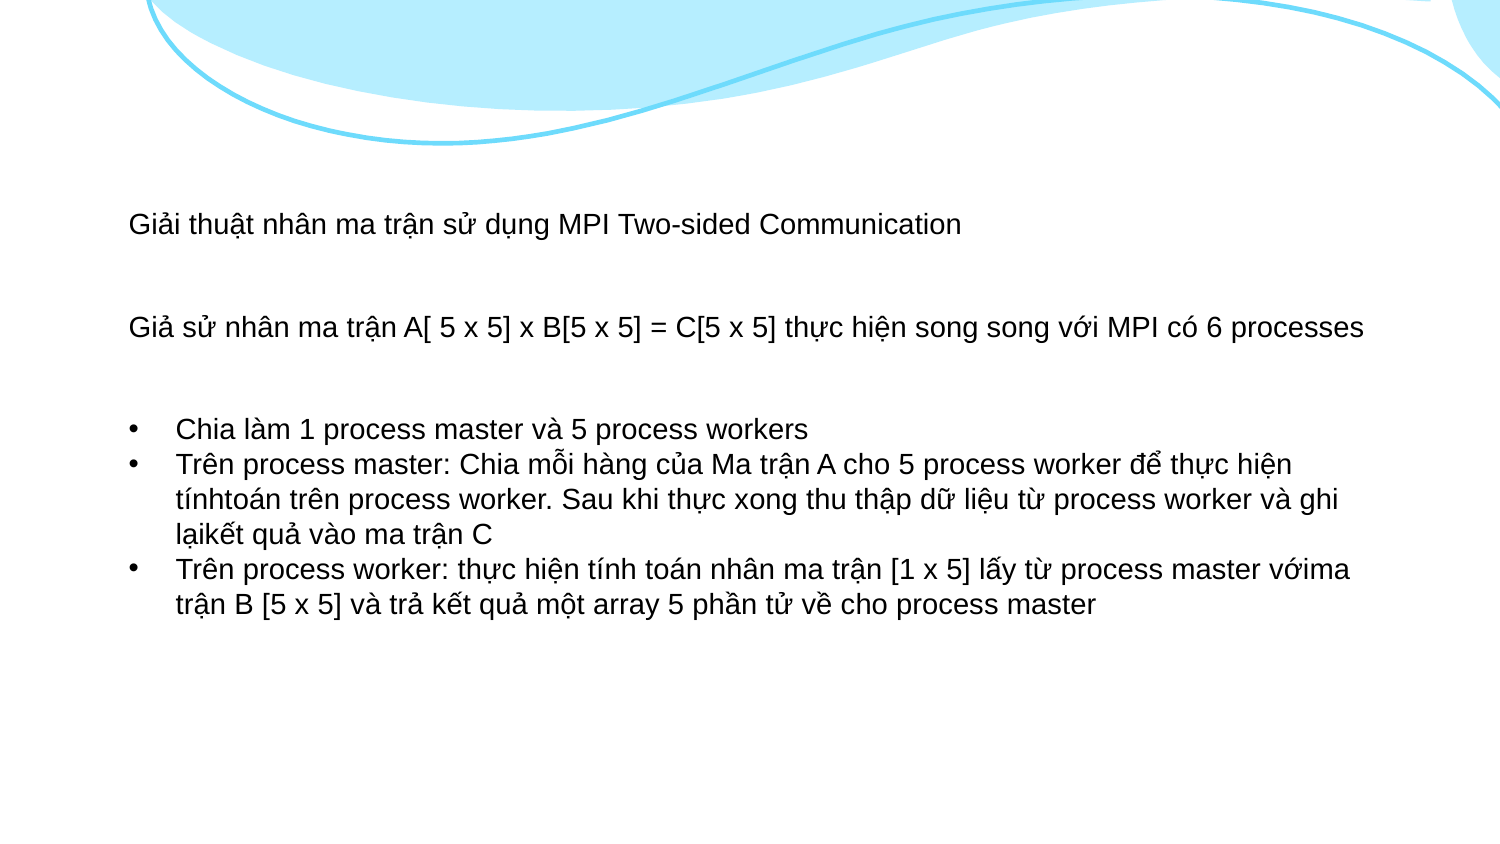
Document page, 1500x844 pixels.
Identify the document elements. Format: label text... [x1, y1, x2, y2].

text_box Giải thuật nhân ma trận sử dụng MPI Two-sided Communication [113, 197, 1061, 248]
text_box Chia làm 1 process master và 5 process workers Trên process master: Chia mỗi hàng của Ma trận A cho 5 process worker để thực hiện tínhtoán trên process worker. Sau khi thực xong thu thập dữ liệu từ process worker và ghi lạikết quả vào ma trận C Trên process worker: thực hiện tính toán nhân ma trận [1 x 5] lấy từ process master vớima trận B [5 x 5] và trả kết quả một array 5 phần tử về cho process master [113, 403, 1400, 628]
text_box Giả sử nhân ma trận A[ 5 x 5] x B[5 x 5] = C[5 x 5] thực hiện song song với MPI có 6 processes [113, 300, 1418, 351]
